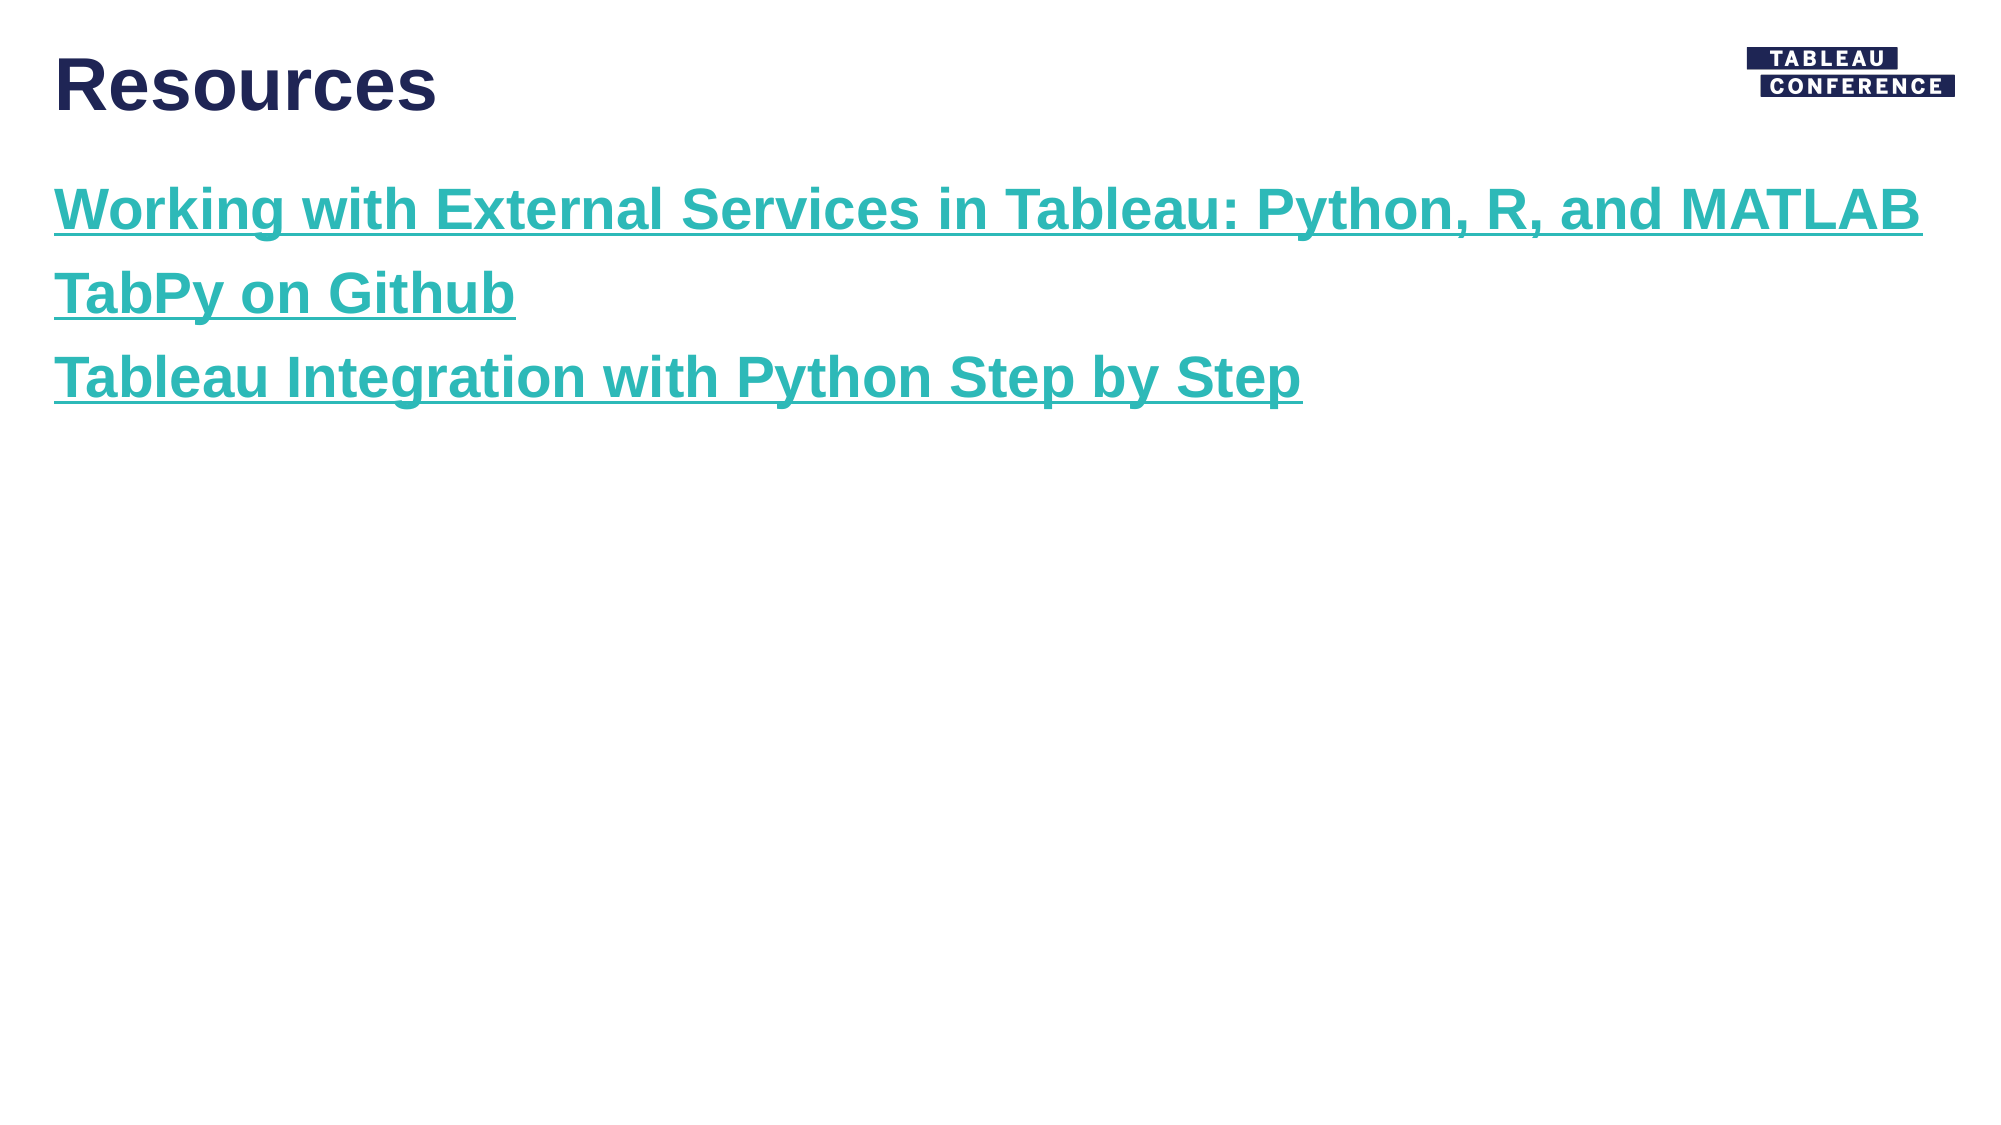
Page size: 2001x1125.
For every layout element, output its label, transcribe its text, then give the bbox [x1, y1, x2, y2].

list Working with External Services in Tableau: Python, R, and MATLAB TabPy on Github Tableau Integration with Python Step by Step [39, 172, 1967, 975]
title Resources [39, 38, 1705, 135]
